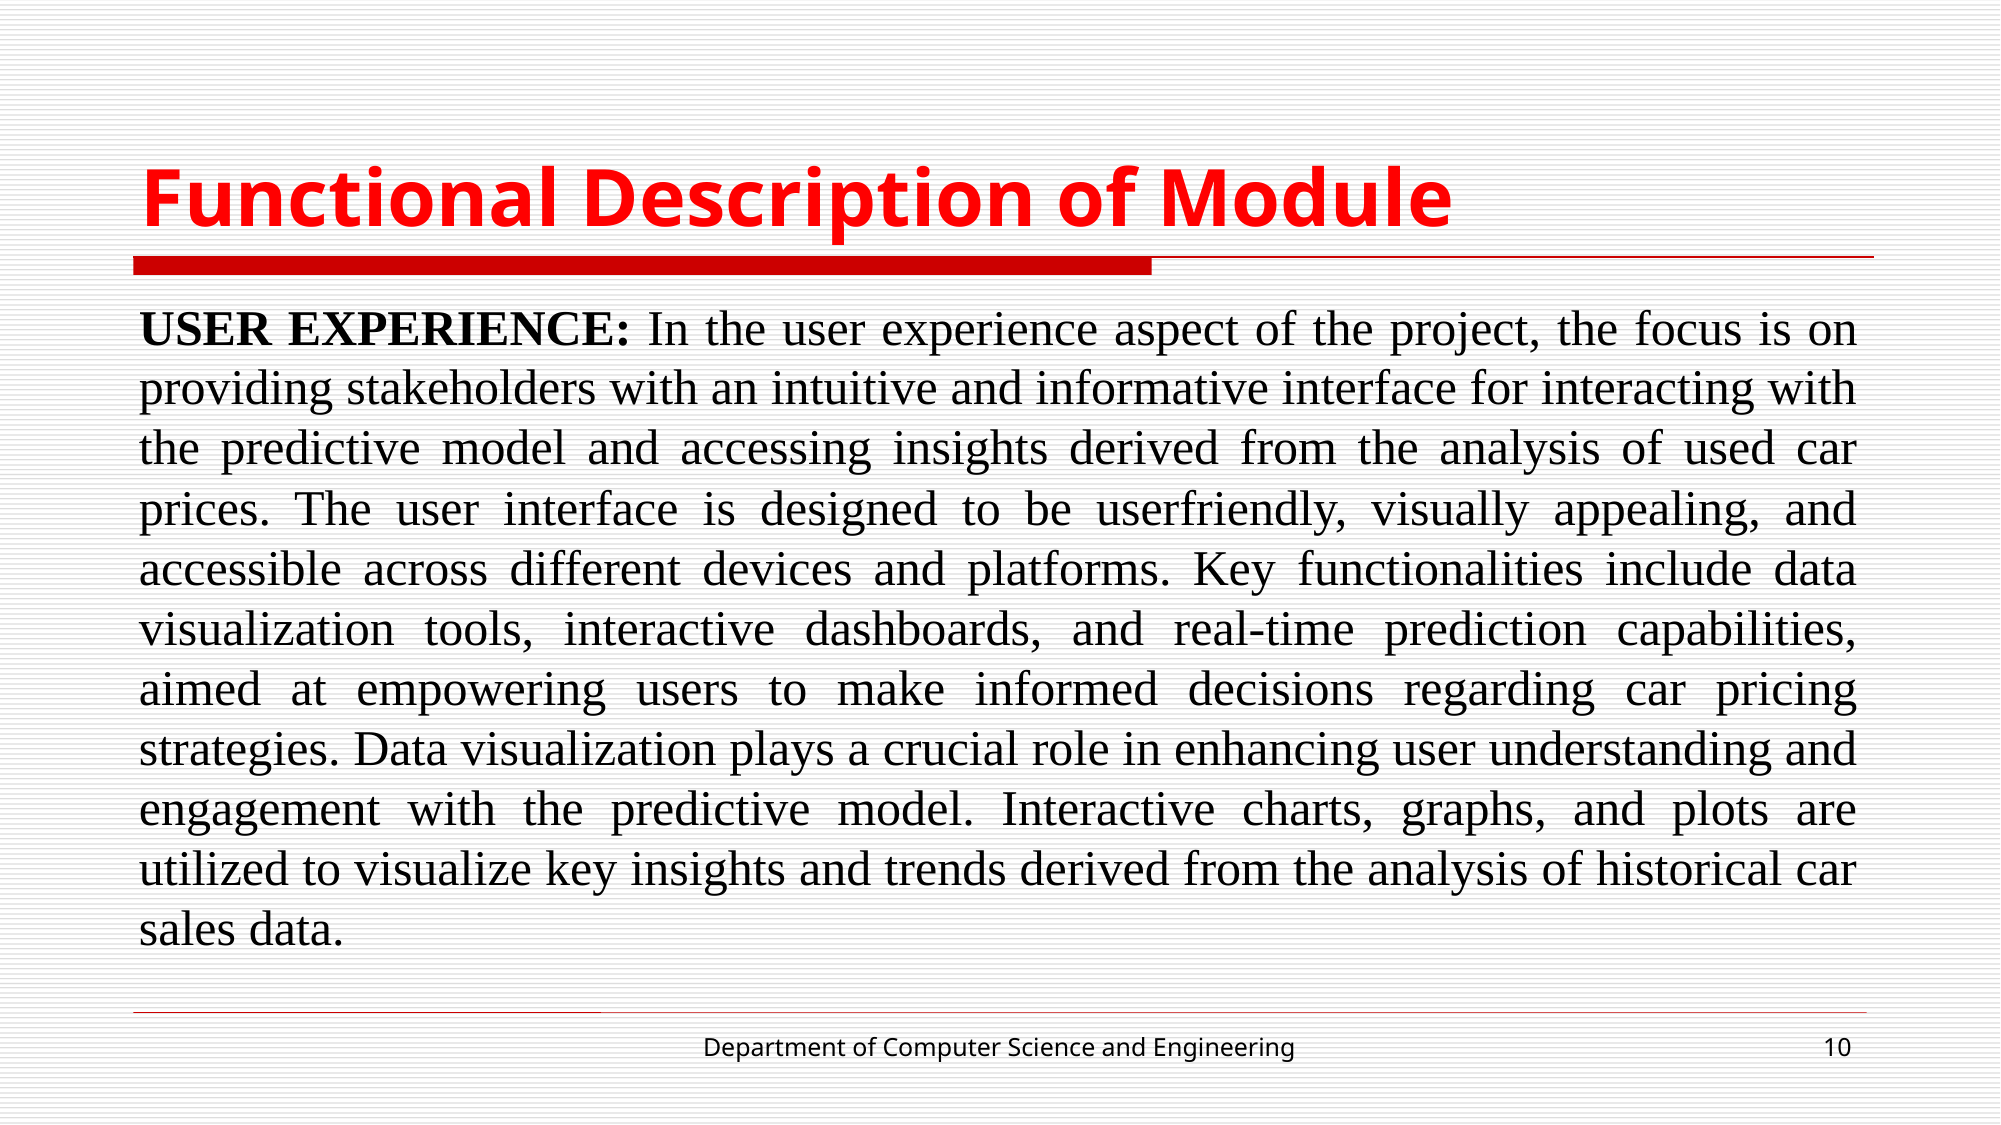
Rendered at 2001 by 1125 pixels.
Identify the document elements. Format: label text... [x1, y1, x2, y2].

slide_number 10 [1433, 1024, 1867, 1103]
list USER EXPERIENCE: In the user experience aspect of the project, the focus is on providing stakeholders with an intuitive and informative interface for interacting with the predictive model and accessing insights derived from the analysis of used car prices. The user interface is designed to be userfriendly, visually appealing, and accessible across different devices and platforms. Key functionalities include data visualization tools, interactive dashboards, and real-time prediction capabilities, aimed at empowering users to make informed decisions regarding car pricing strategies. Data visualization plays a crucial role in enhancing user understanding and engagement with the predictive model. Interactive charts, graphs, and plots are utilized to visualize key insights and trends derived from the analysis of historical car sales data. [123, 287, 1874, 988]
slide_number [133, 1024, 567, 1103]
picture [0, 0, 2001, 1125]
title Functional Description of Module [125, 50, 1876, 250]
footer Department of Computer Science and Engineering [683, 1024, 1317, 1103]
